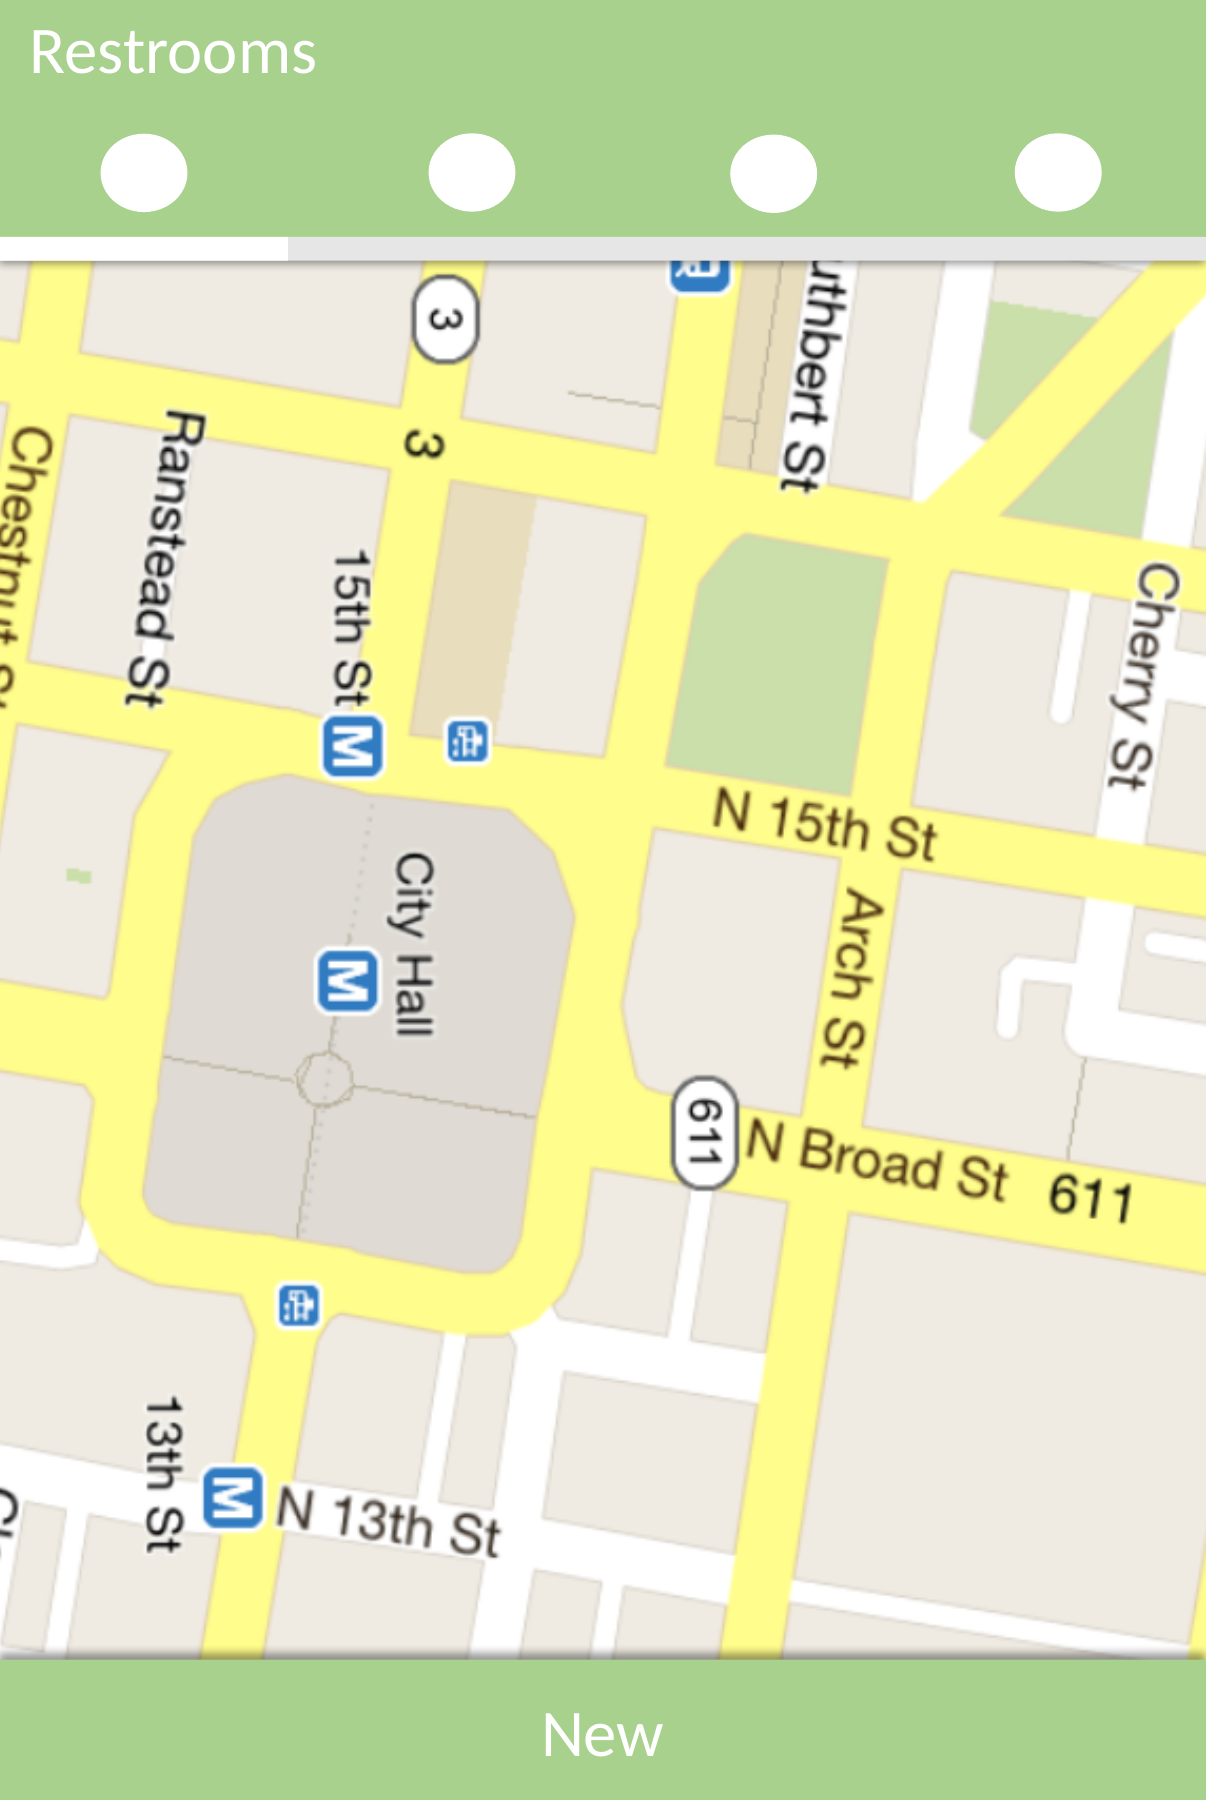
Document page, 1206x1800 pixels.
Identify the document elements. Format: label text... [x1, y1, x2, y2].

text_box [289, 236, 1206, 262]
text_box [0, 236, 289, 262]
text_box New [316, 1681, 890, 1777]
picture [0, 262, 1206, 1659]
text_box [99, 132, 189, 214]
text_box [1013, 132, 1103, 213]
text_box Restrooms [0, 0, 1206, 236]
text_box [729, 133, 819, 214]
text_box [0, 1659, 1206, 1800]
text_box [427, 132, 517, 213]
